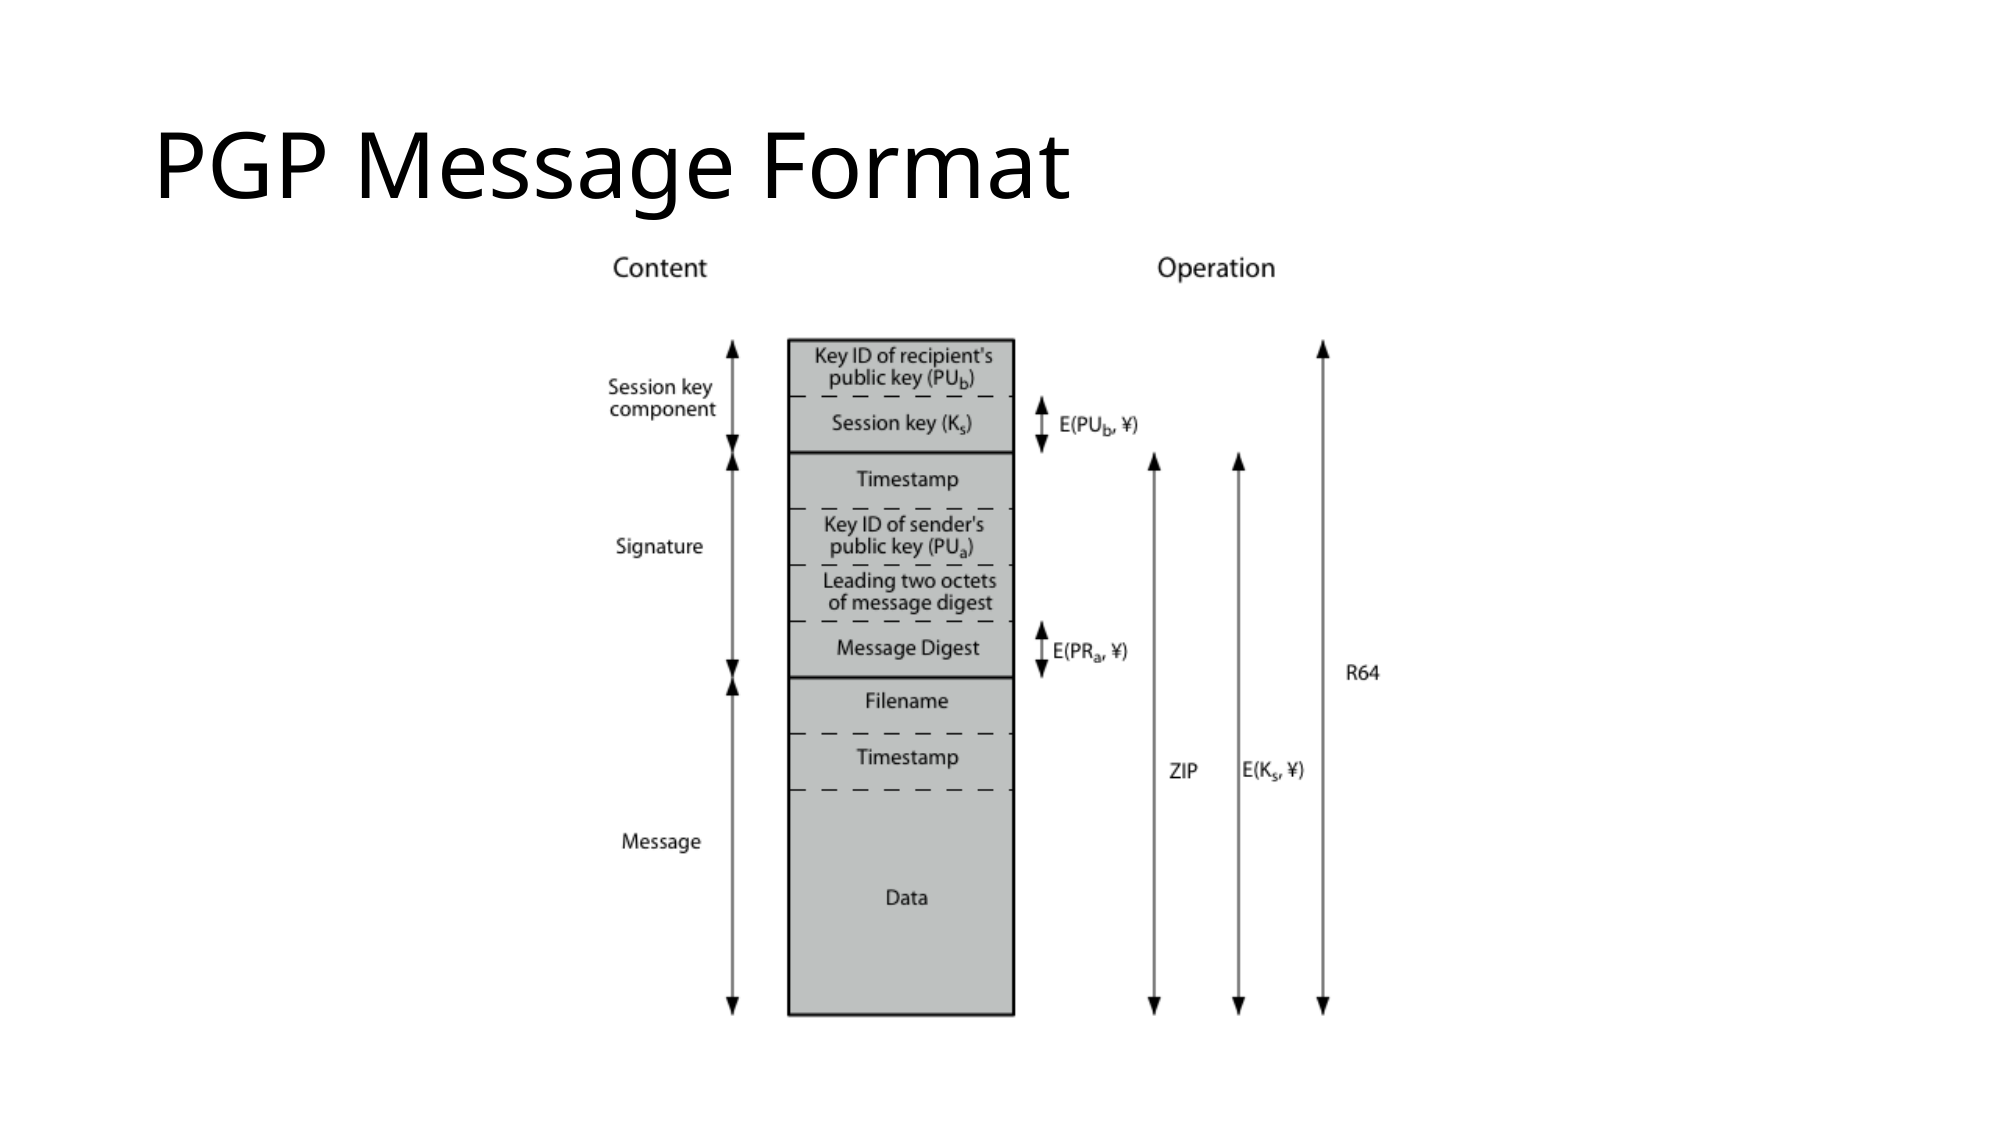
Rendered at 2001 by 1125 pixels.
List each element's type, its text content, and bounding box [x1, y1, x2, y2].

title PGP Message Format [137, 59, 1863, 278]
picture [524, 237, 1481, 1054]
